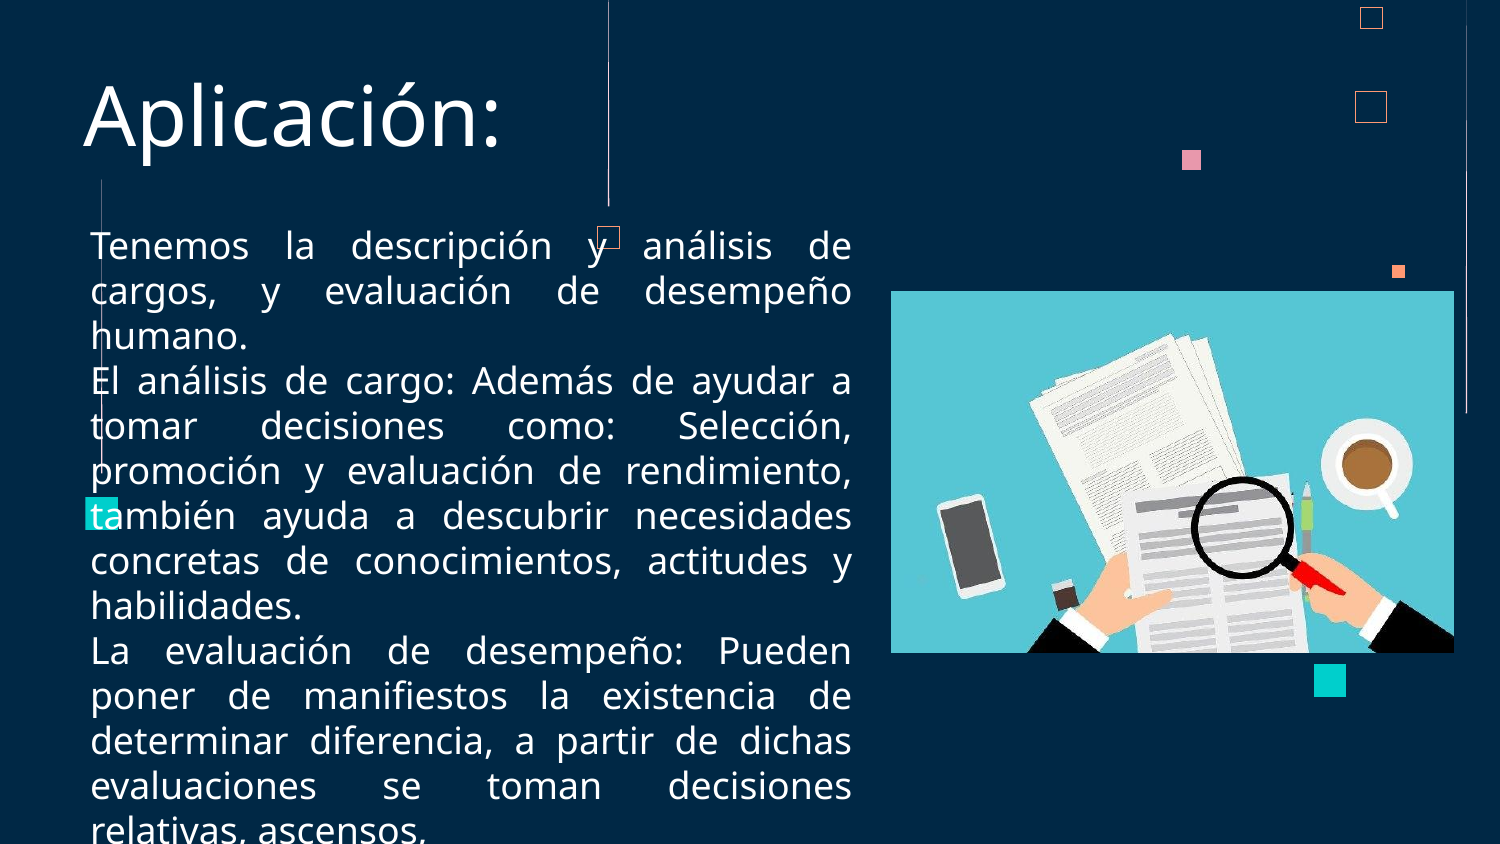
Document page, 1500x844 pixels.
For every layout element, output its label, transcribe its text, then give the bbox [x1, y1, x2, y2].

text_box Aplicación: [68, 55, 540, 171]
picture [891, 290, 1455, 653]
subtitle Tenemos la descripción y análisis de cargos, y evaluación de desempeño humano. El análisis de cargo: Además de ayudar a tomar decisiones como: Selección, promoción y evaluación de rendimiento, también ayuda a descubrir necesidades concretas de conocimientos, actitudes y habilidades. La evaluación de desempeño: Pueden poner de manifiestos la existencia de determinar diferencia, a partir de dichas evaluaciones se toman decisiones relativas, ascensos, Traslado, formación y retribución. [0, 161, 869, 635]
